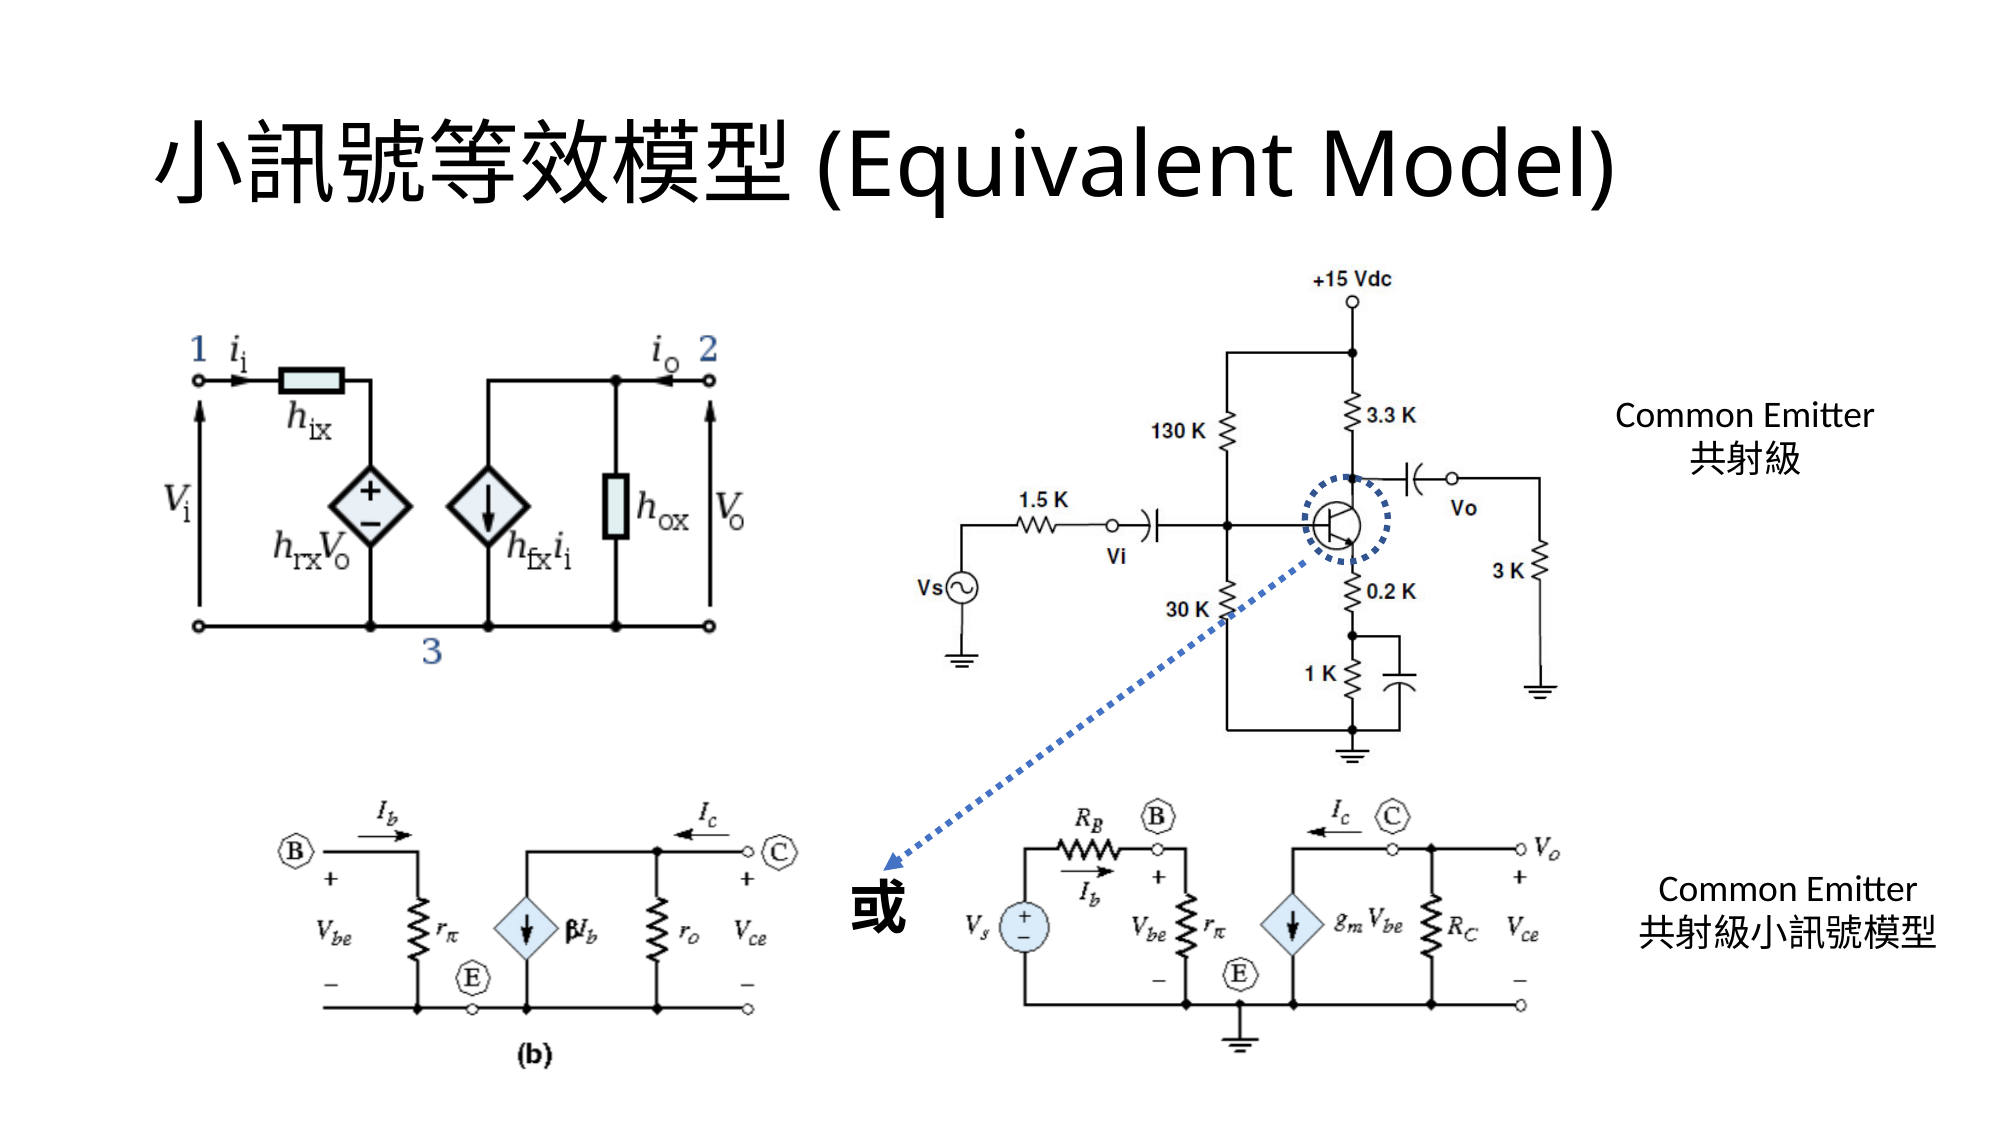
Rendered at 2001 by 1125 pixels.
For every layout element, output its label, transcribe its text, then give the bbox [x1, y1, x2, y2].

text_box Common Emitter 共射級 [1600, 382, 1891, 488]
title 小訊號等效模型(Equivalent Model) [137, 58, 1863, 276]
picture [962, 788, 1563, 1066]
picture [267, 788, 810, 1085]
picture [894, 255, 1600, 774]
text_box Common Emitter 共射級小訊號模型 [1623, 856, 1954, 962]
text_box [883, 561, 1305, 871]
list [157, 332, 746, 676]
text_box 或 [834, 862, 923, 948]
